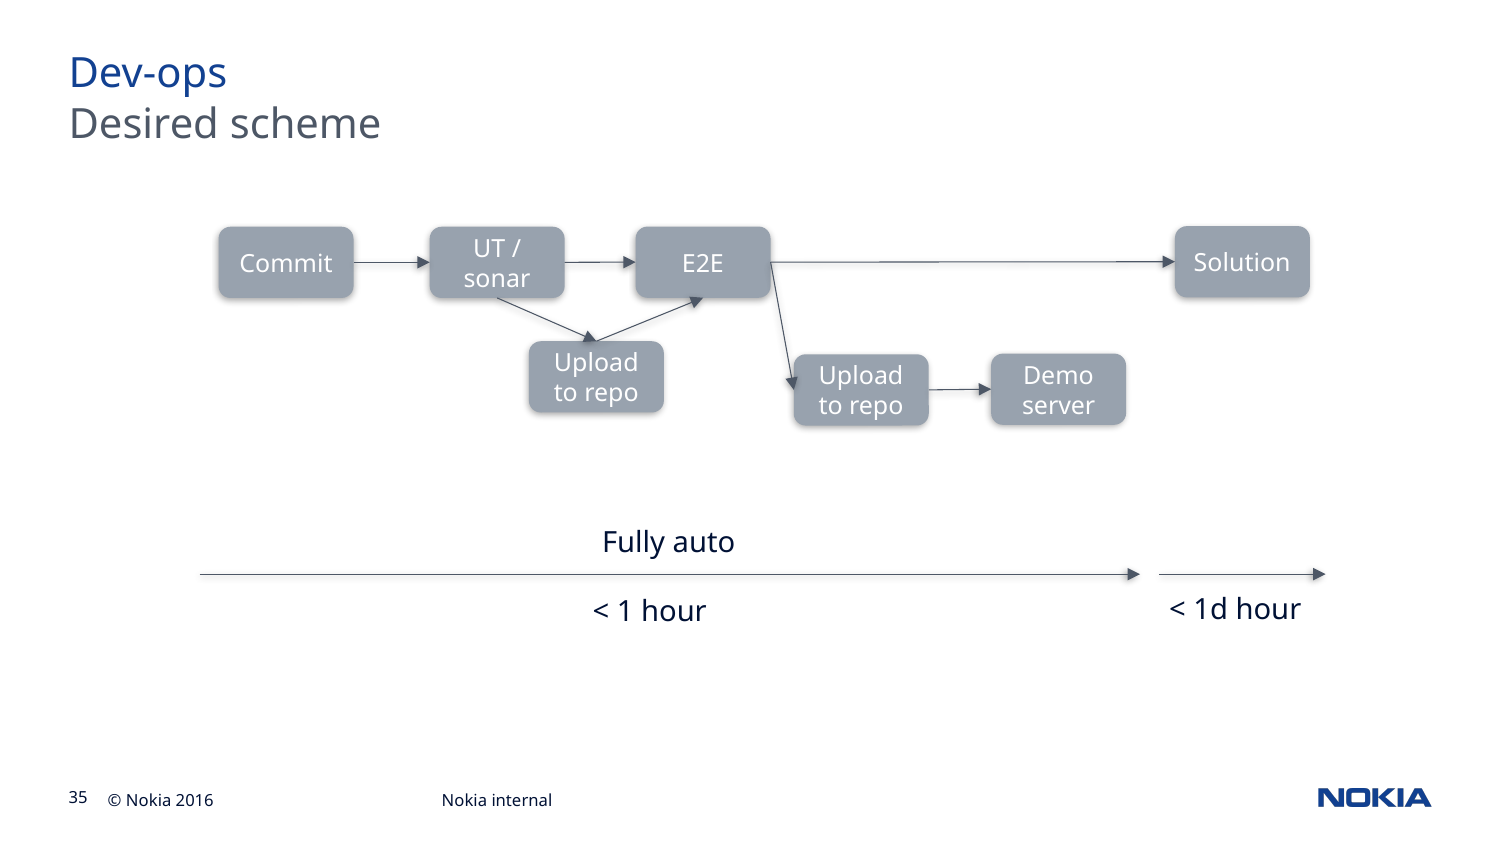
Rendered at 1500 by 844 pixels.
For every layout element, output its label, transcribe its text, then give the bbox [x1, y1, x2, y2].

picture [1318, 788, 1432, 807]
text_box Solution [1174, 225, 1311, 299]
text_box Demo server [990, 352, 1127, 426]
text_box Upload to repo [792, 353, 930, 427]
text_box E2E [634, 225, 772, 299]
list Desired scheme [68, 96, 1432, 148]
title Dev-ops [68, 45, 1432, 96]
text_box Fully auto [590, 512, 748, 571]
text_box Commit [217, 225, 355, 299]
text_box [496, 297, 595, 342]
text_box UT / sonar [428, 225, 566, 299]
text_box < 1 hour [580, 582, 719, 639]
footer Nokia internal [441, 790, 866, 811]
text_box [596, 297, 704, 342]
text_box < 1d hour [1157, 579, 1314, 638]
text_box Upload to repo [528, 350, 665, 414]
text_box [770, 261, 794, 391]
